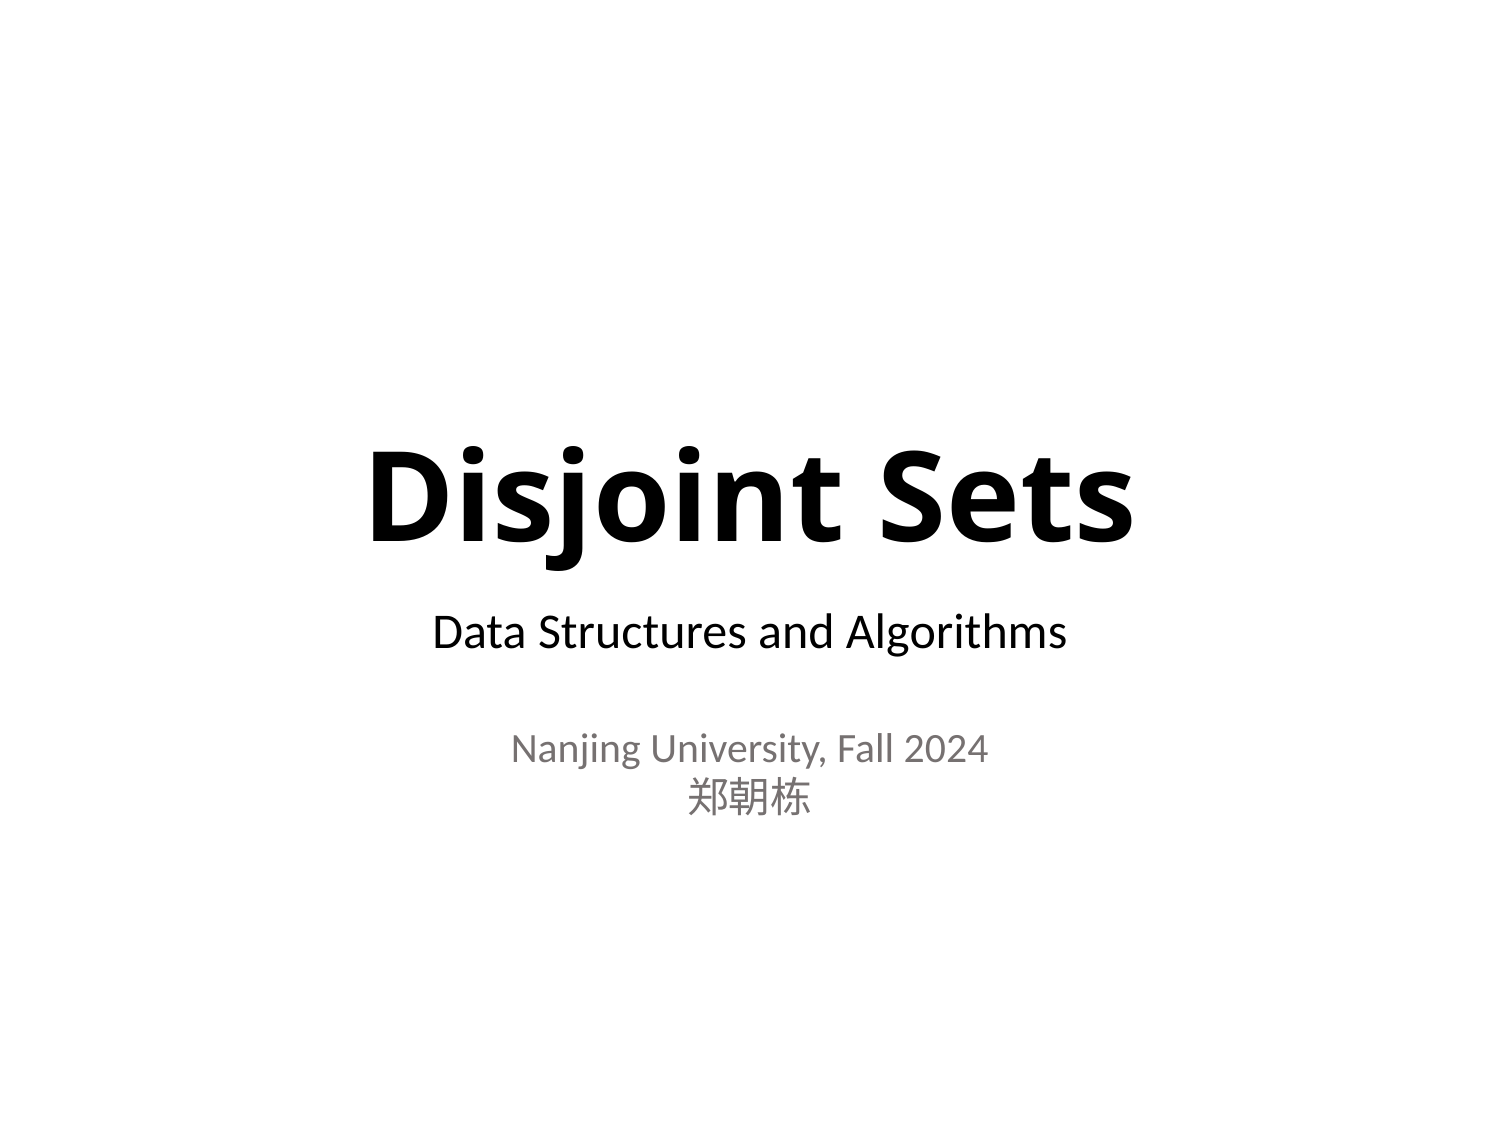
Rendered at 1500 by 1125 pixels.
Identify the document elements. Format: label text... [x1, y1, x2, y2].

title Disjoint Sets [112, 184, 1388, 576]
subtitle Data Structures and Algorithms Nanjing University, Fall 2024 郑朝栋 [187, 590, 1313, 863]
